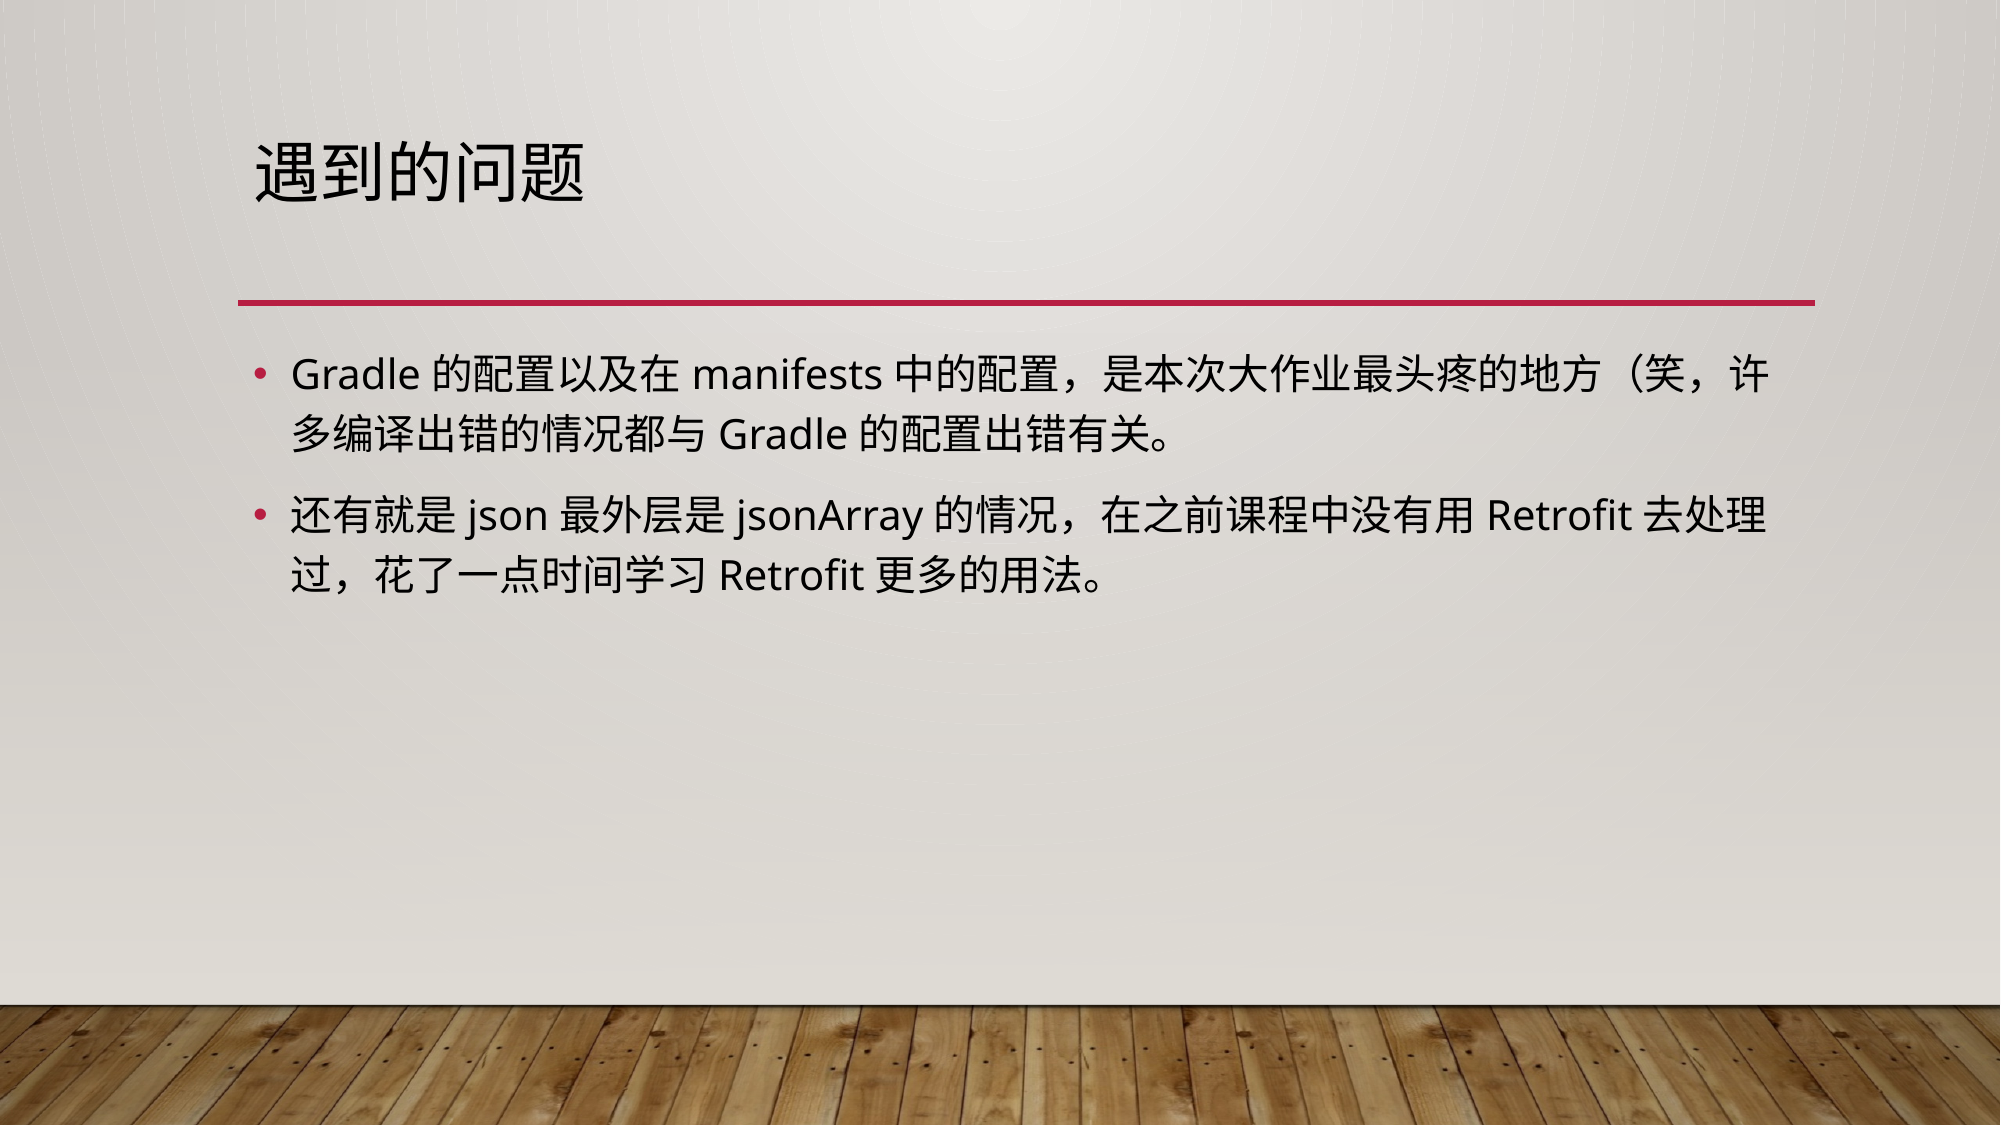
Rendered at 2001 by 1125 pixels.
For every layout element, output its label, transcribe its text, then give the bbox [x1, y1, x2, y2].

title 遇到的问题 [238, 131, 1814, 305]
list Gradle的配置以及在manifests中的配置，是本次大作业最头疼的地方（笑，许多编译出错的情况都与Gradle的配置出错有关。 还有就是json最外层是jsonArray的情况，在之前课程中没有用Retrofit去处理过，花了一点时间学习Retrofit更多的用法。 [238, 330, 1814, 897]
picture [0, 1005, 2000, 1125]
